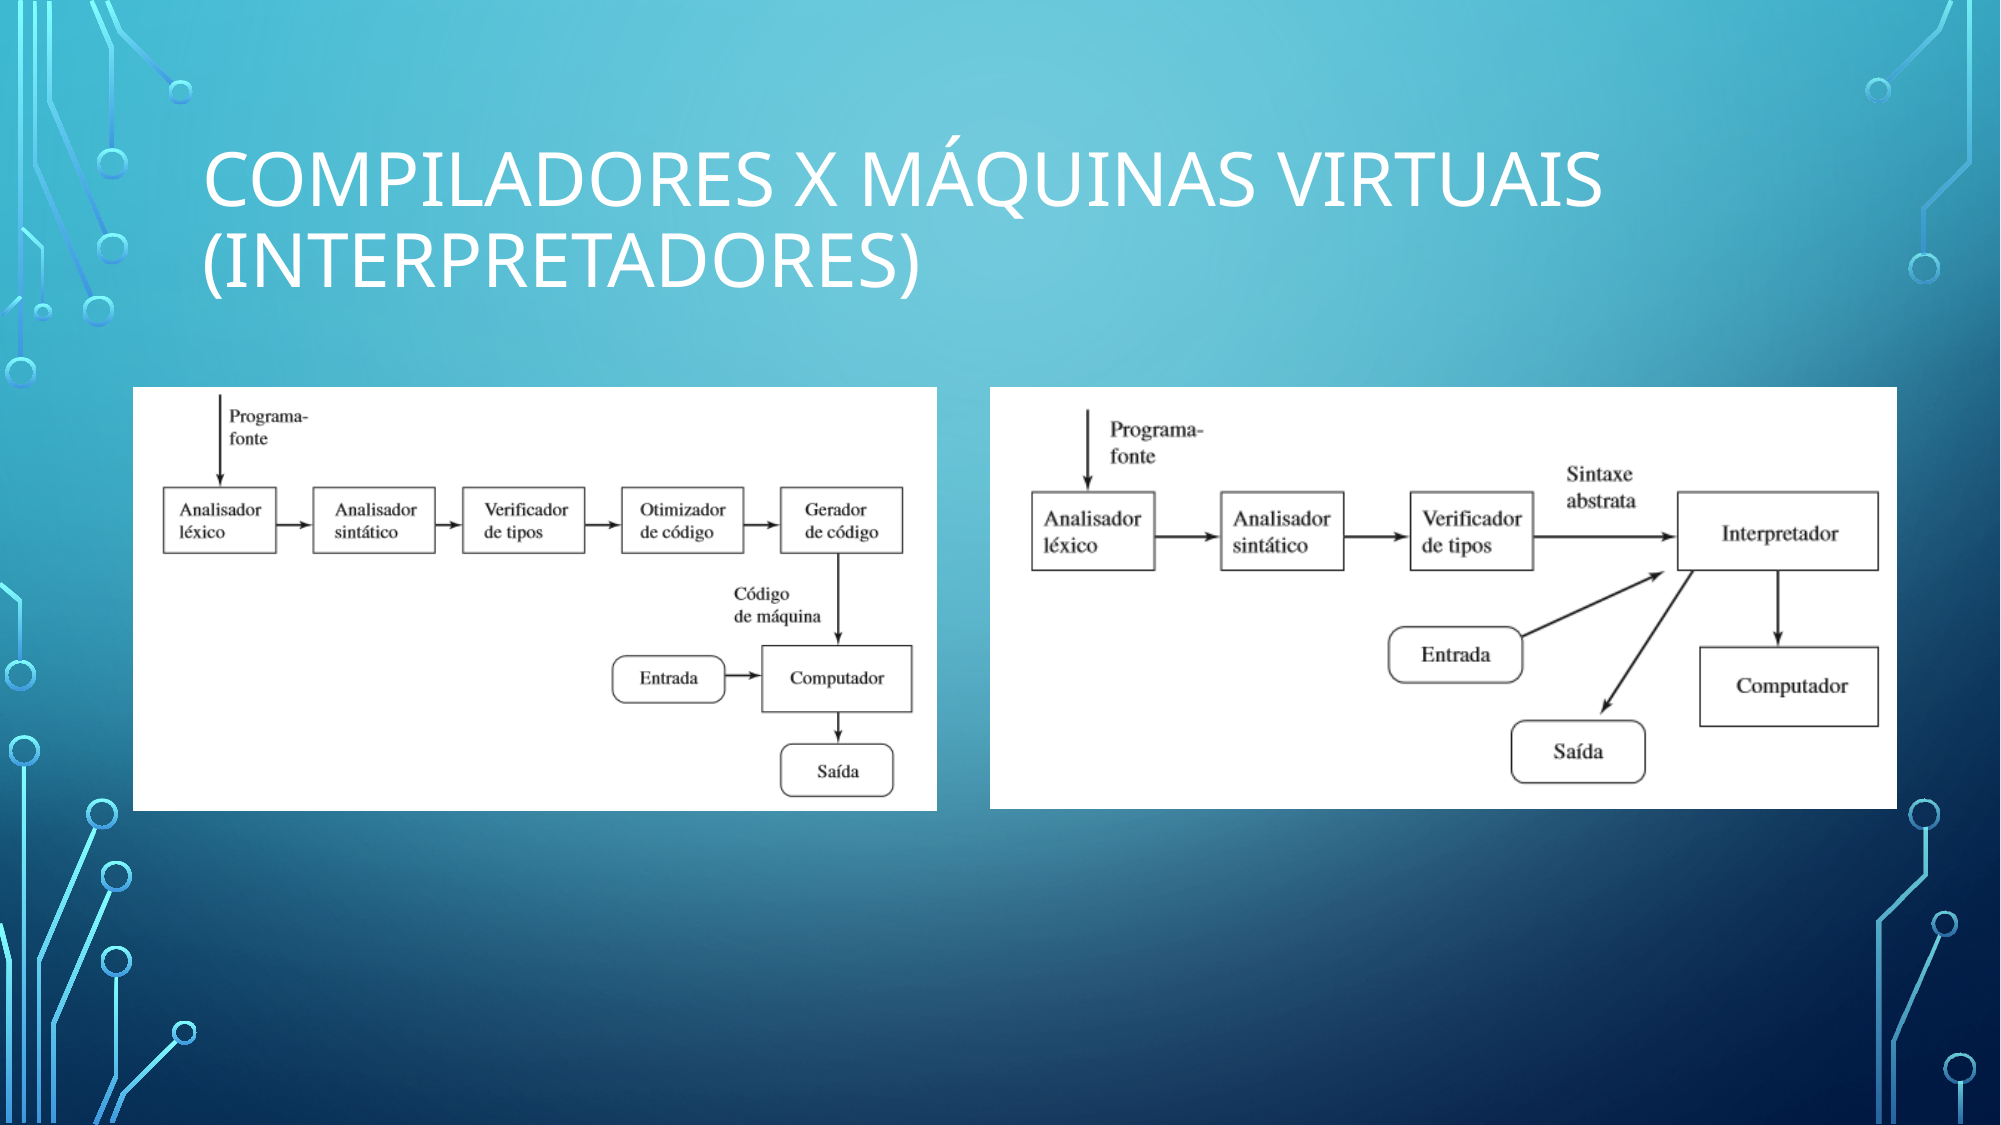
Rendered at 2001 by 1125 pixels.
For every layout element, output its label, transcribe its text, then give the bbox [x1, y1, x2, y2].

picture [989, 386, 1897, 809]
title Compiladores x máquinas virtuais (interpretadores) [187, 101, 1813, 344]
picture [133, 386, 937, 811]
